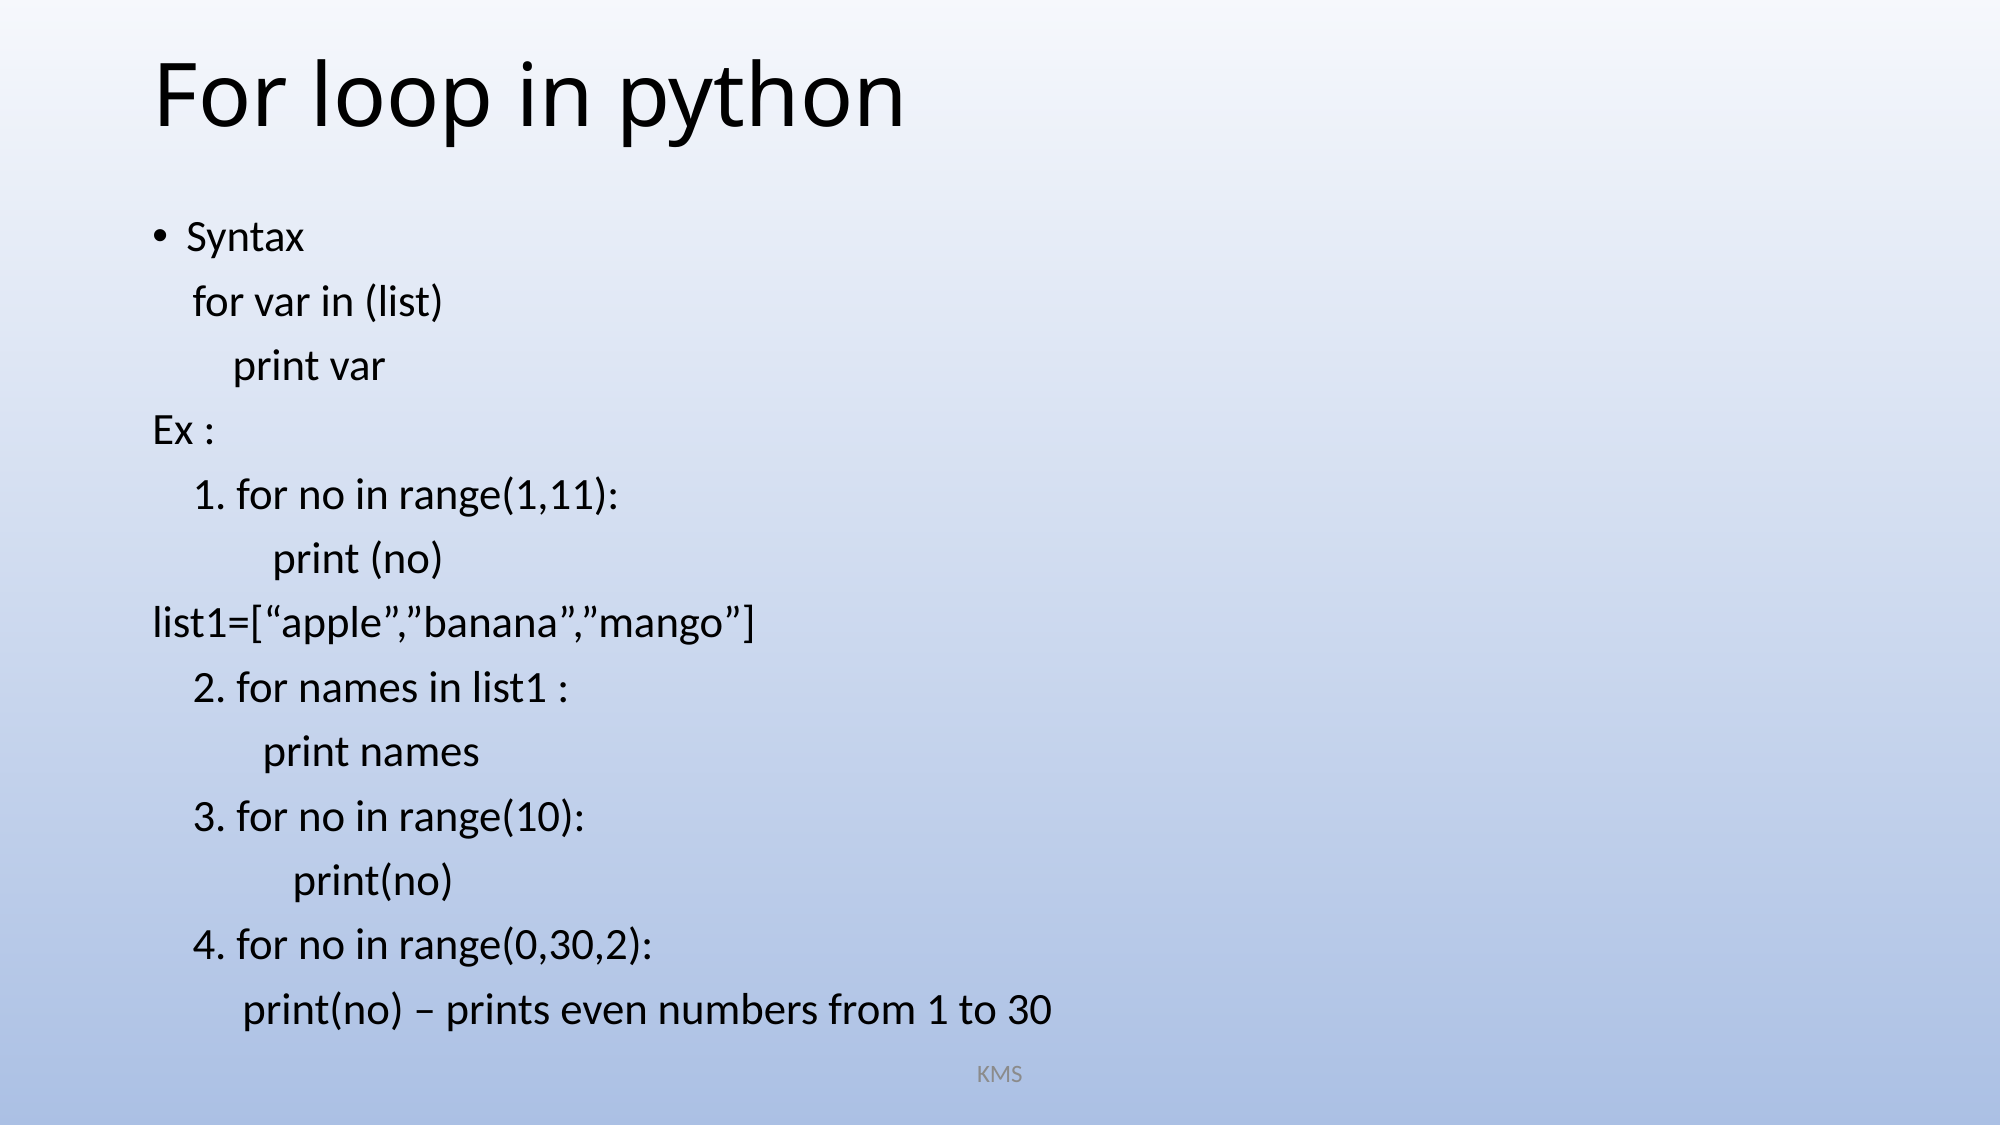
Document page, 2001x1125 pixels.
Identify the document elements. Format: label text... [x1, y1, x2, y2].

title For loop in python [137, 43, 1863, 154]
footer KMS [662, 1042, 1338, 1103]
list Syntax for var in (list) print var Ex : 1. for no in range(1,11): print (no) list1=[“apple”,”banana”,”mango”] 2. for names in list1 : print names 3. for no in range(10): print(no) 4. for no in range(0,30,2): print(no) – prints even numbers from 1 to 30 [137, 205, 1863, 1045]
